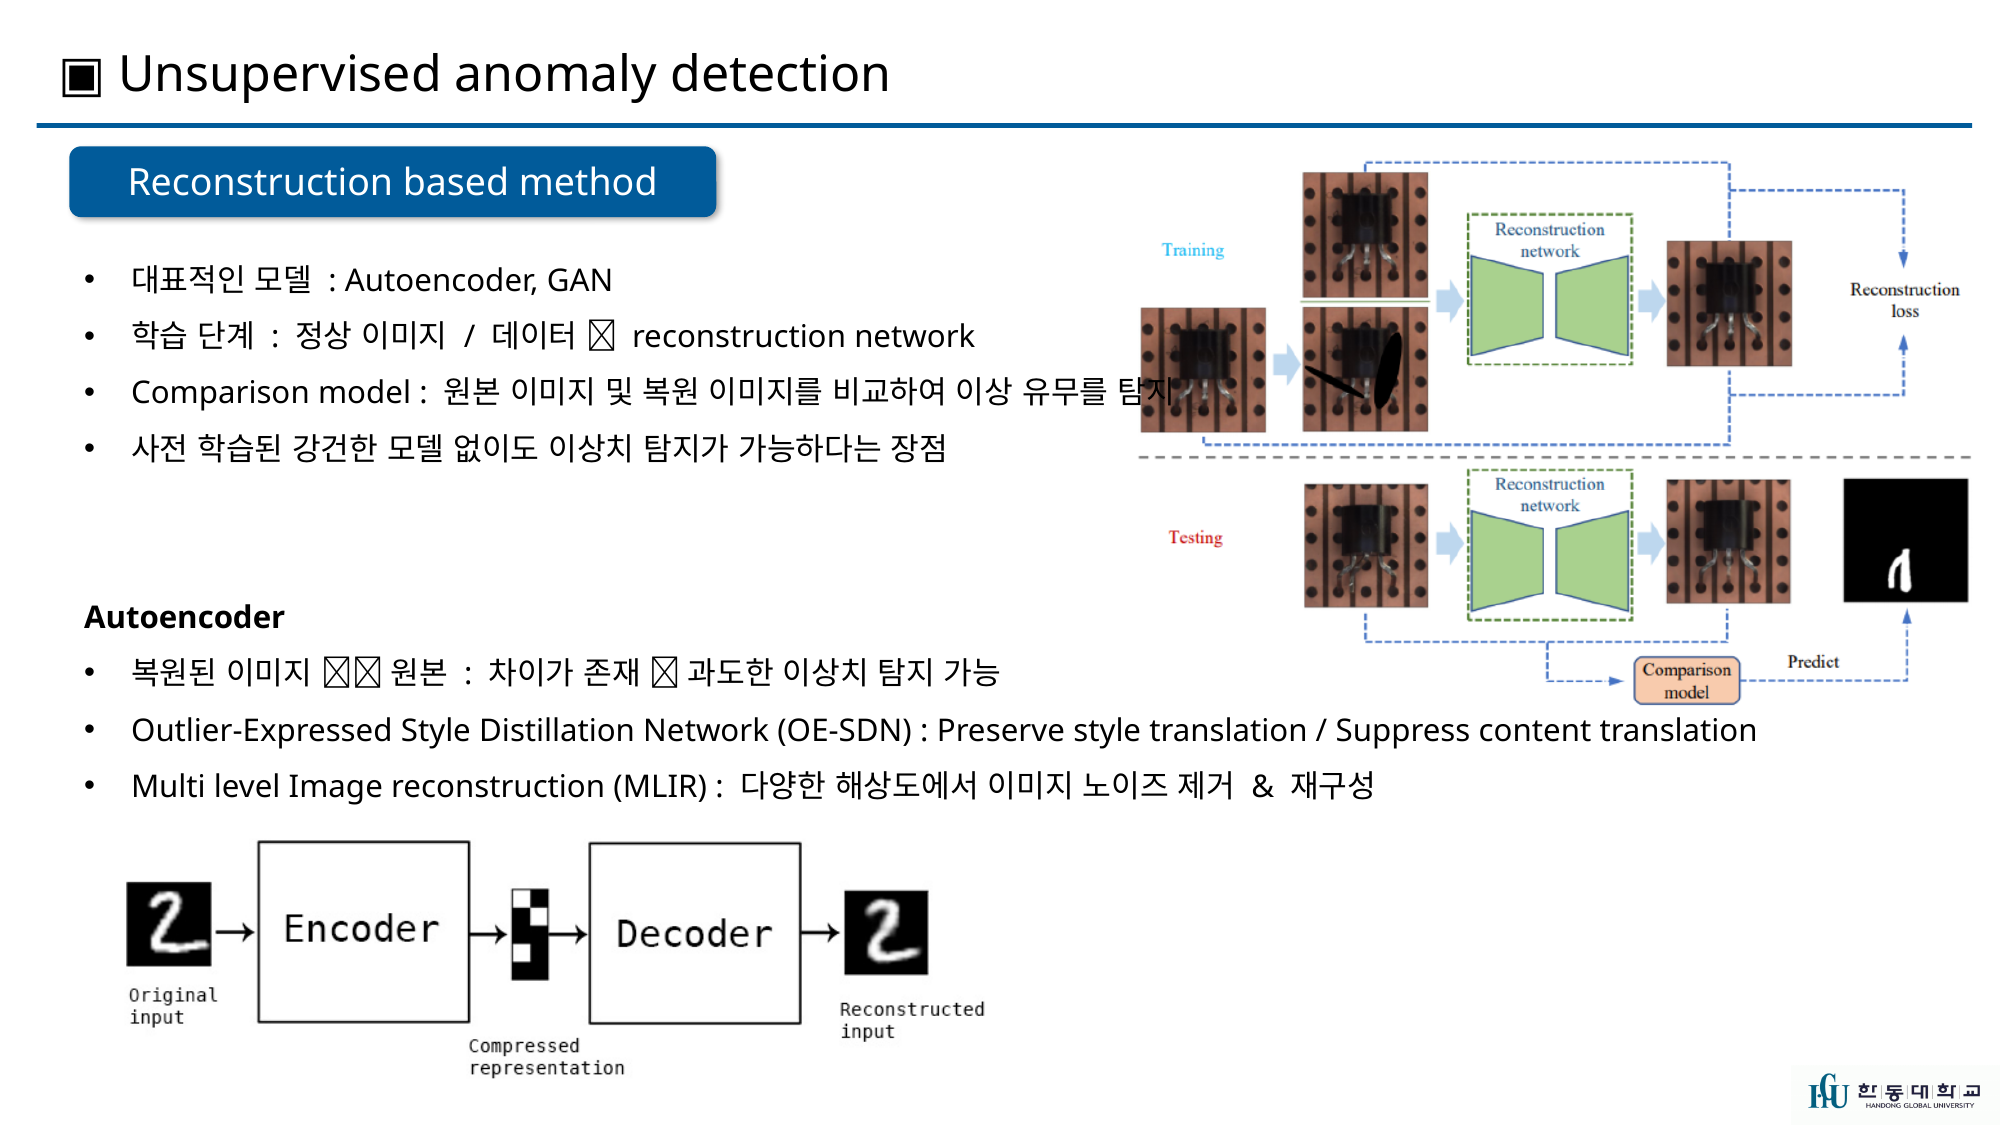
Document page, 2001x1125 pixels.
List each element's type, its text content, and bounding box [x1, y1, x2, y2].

text_box 대표적인 모델 : Autoencoder, GAN 학습 단계 : 정상 이미지 / 데이터  reconstruction network Comparison model : 원본 이미지 및 복원 이미지를 비교하여 이상 유무를 탐지 사전 학습된 강건한 모델 없이도 이상치 탐지가 가능하다는 장점 Autoencoder 복원된 이미지  원본 : 차이가 존재  과도한 이상치 탐지 가능 Outlier-Expressed Style Distillation Network (OE-SDN) : Preserve style translation / Suppress content translation Multi level Image reconstruction (MLIR) : 다양한 해상도에서 이미지 노이즈 제거 & 재구성 [69, 234, 1974, 811]
picture [94, 808, 1001, 1094]
text_box Reconstruction based method [69, 146, 717, 218]
picture [1791, 1065, 2000, 1125]
picture [1132, 135, 1974, 710]
text_box ▣ Unsupervised anomaly detection [43, 33, 1029, 109]
